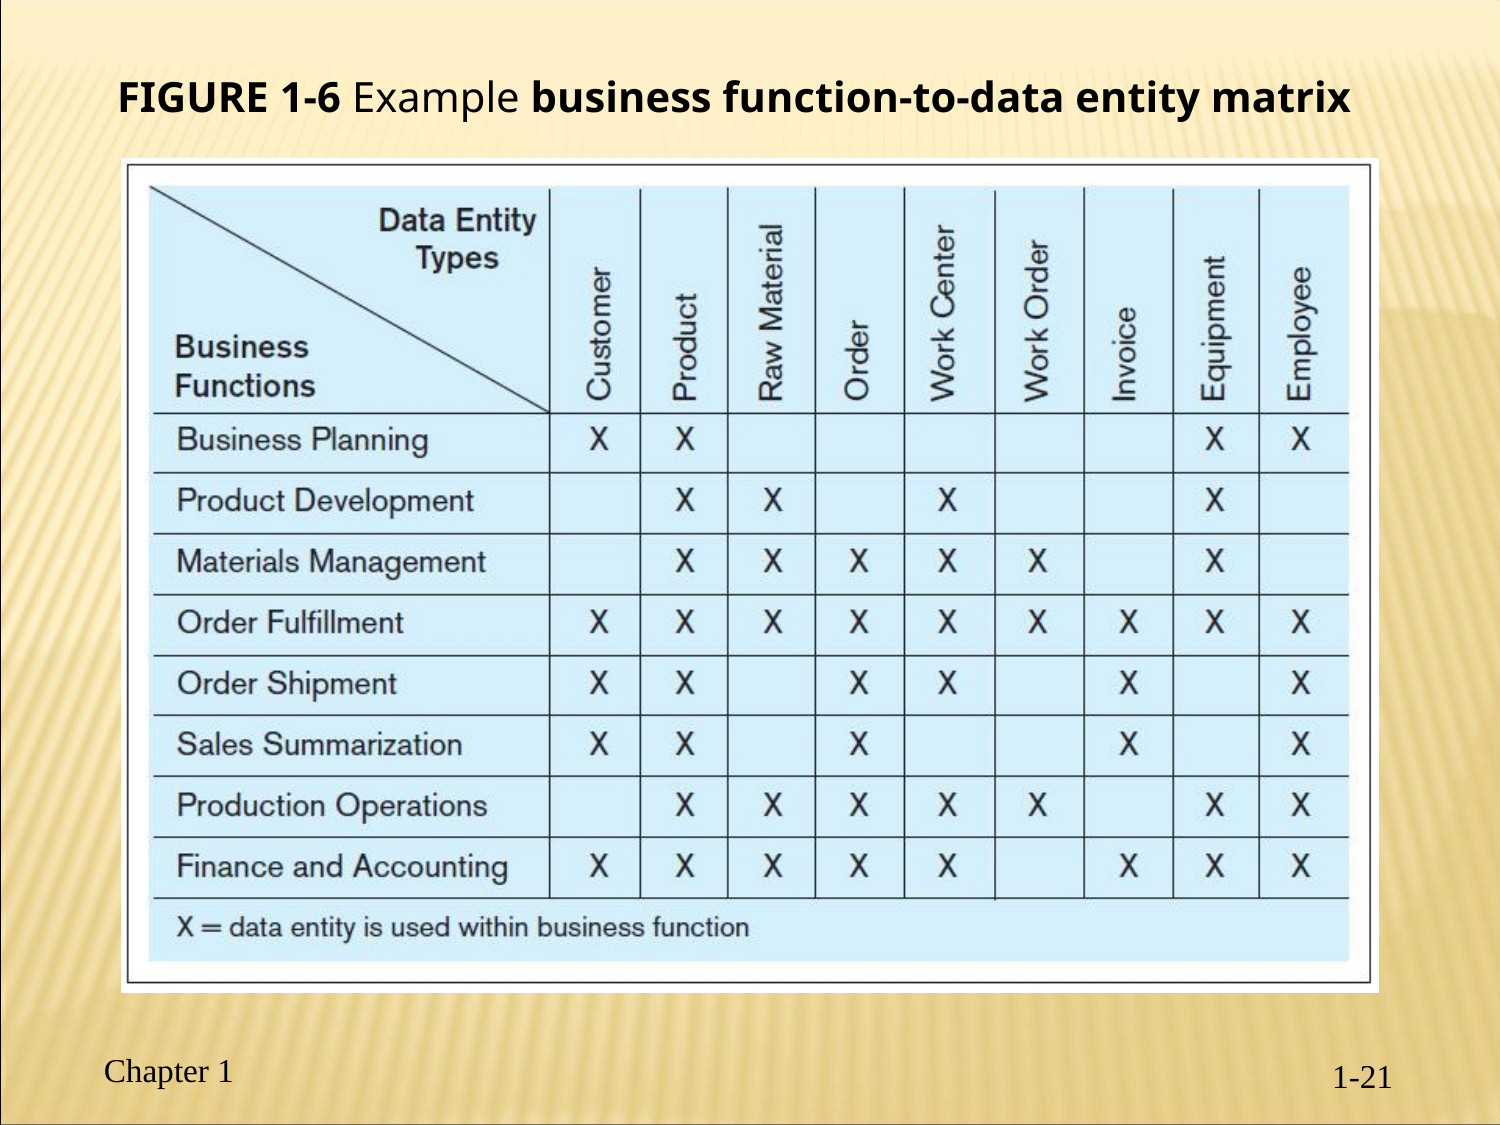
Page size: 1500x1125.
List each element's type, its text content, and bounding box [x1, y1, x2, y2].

text_box FIGURE 1-6 Example business function-to-data entity matrix [102, 63, 1429, 129]
picture [0, 0, 1500, 1125]
